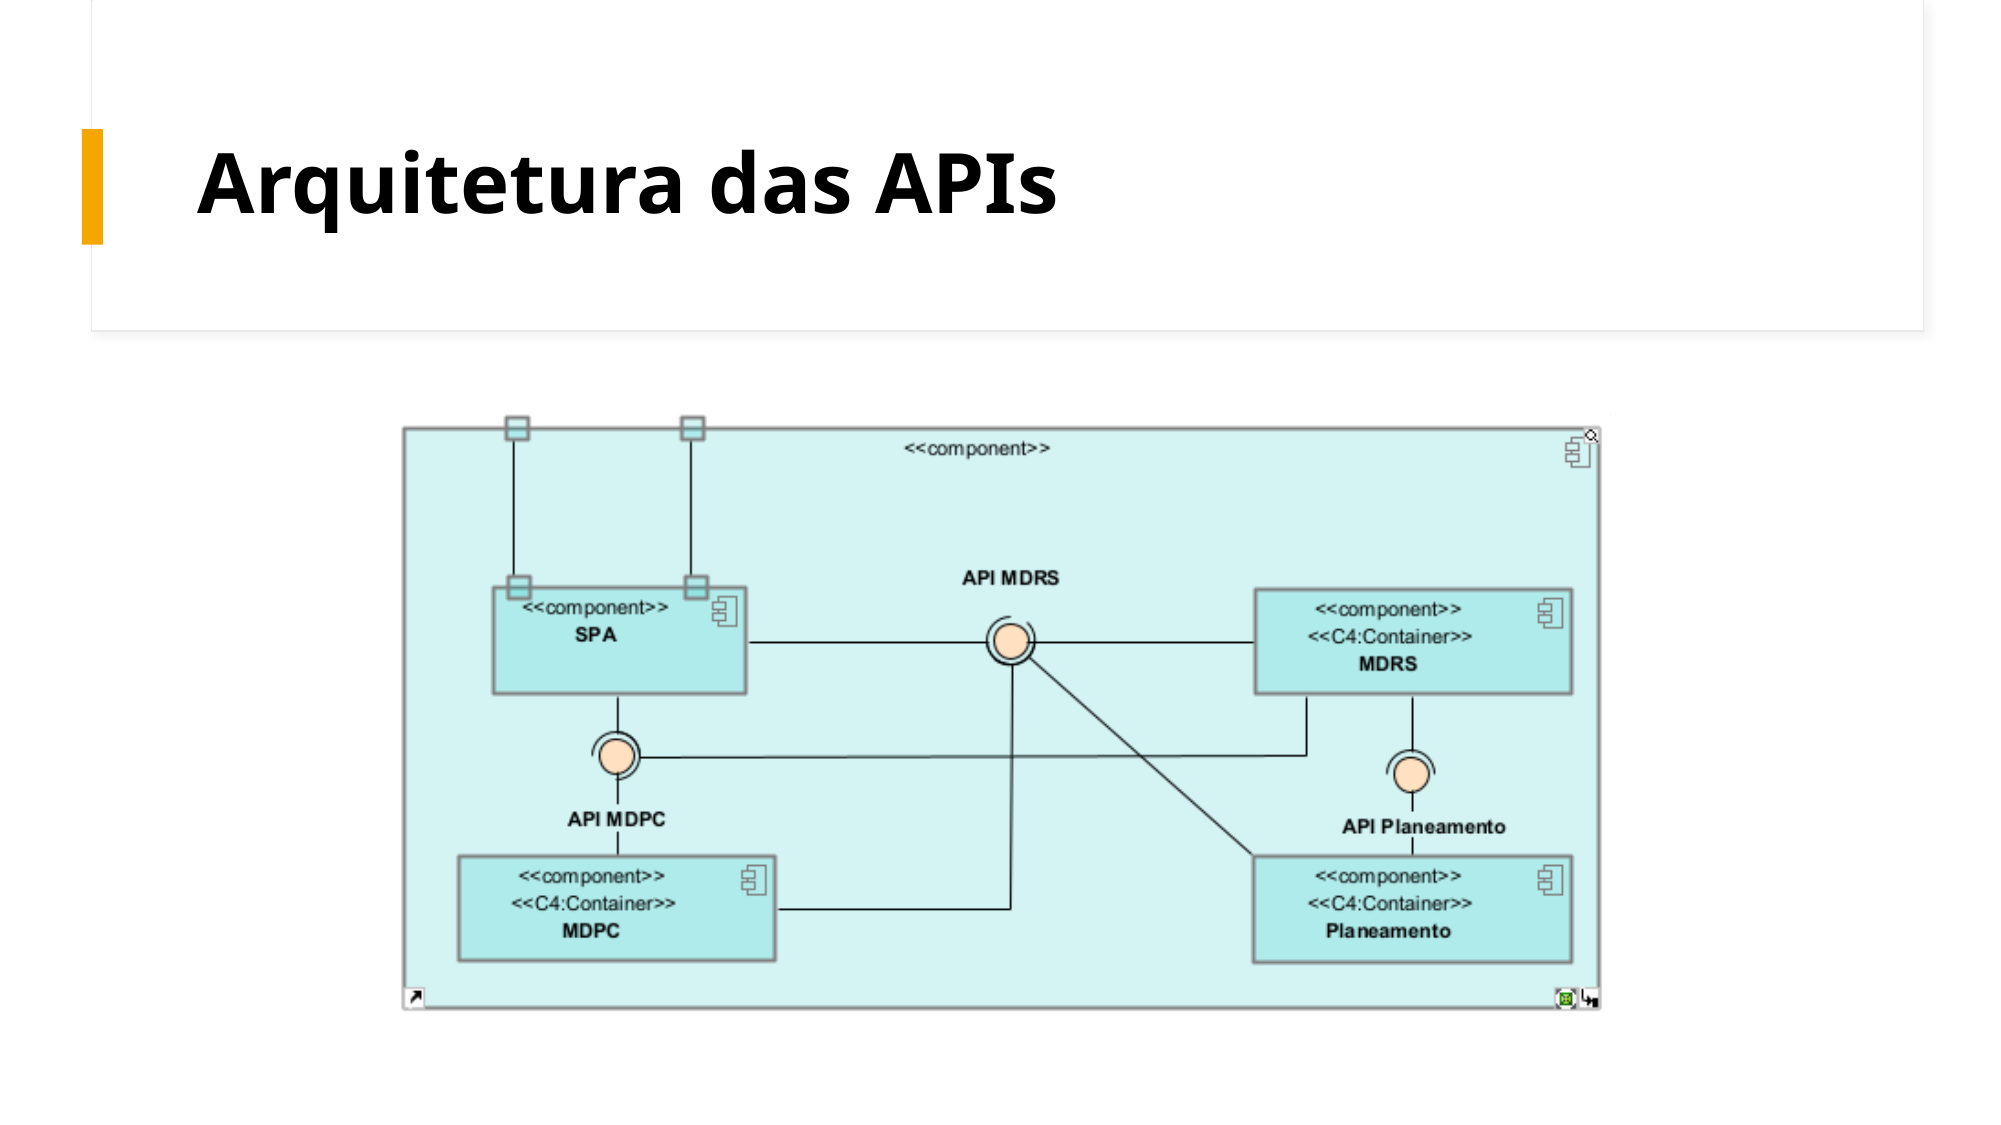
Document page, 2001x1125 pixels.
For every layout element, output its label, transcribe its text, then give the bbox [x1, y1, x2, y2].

picture [389, 413, 1611, 1035]
title Arquitetura das APIs [183, 90, 1851, 284]
